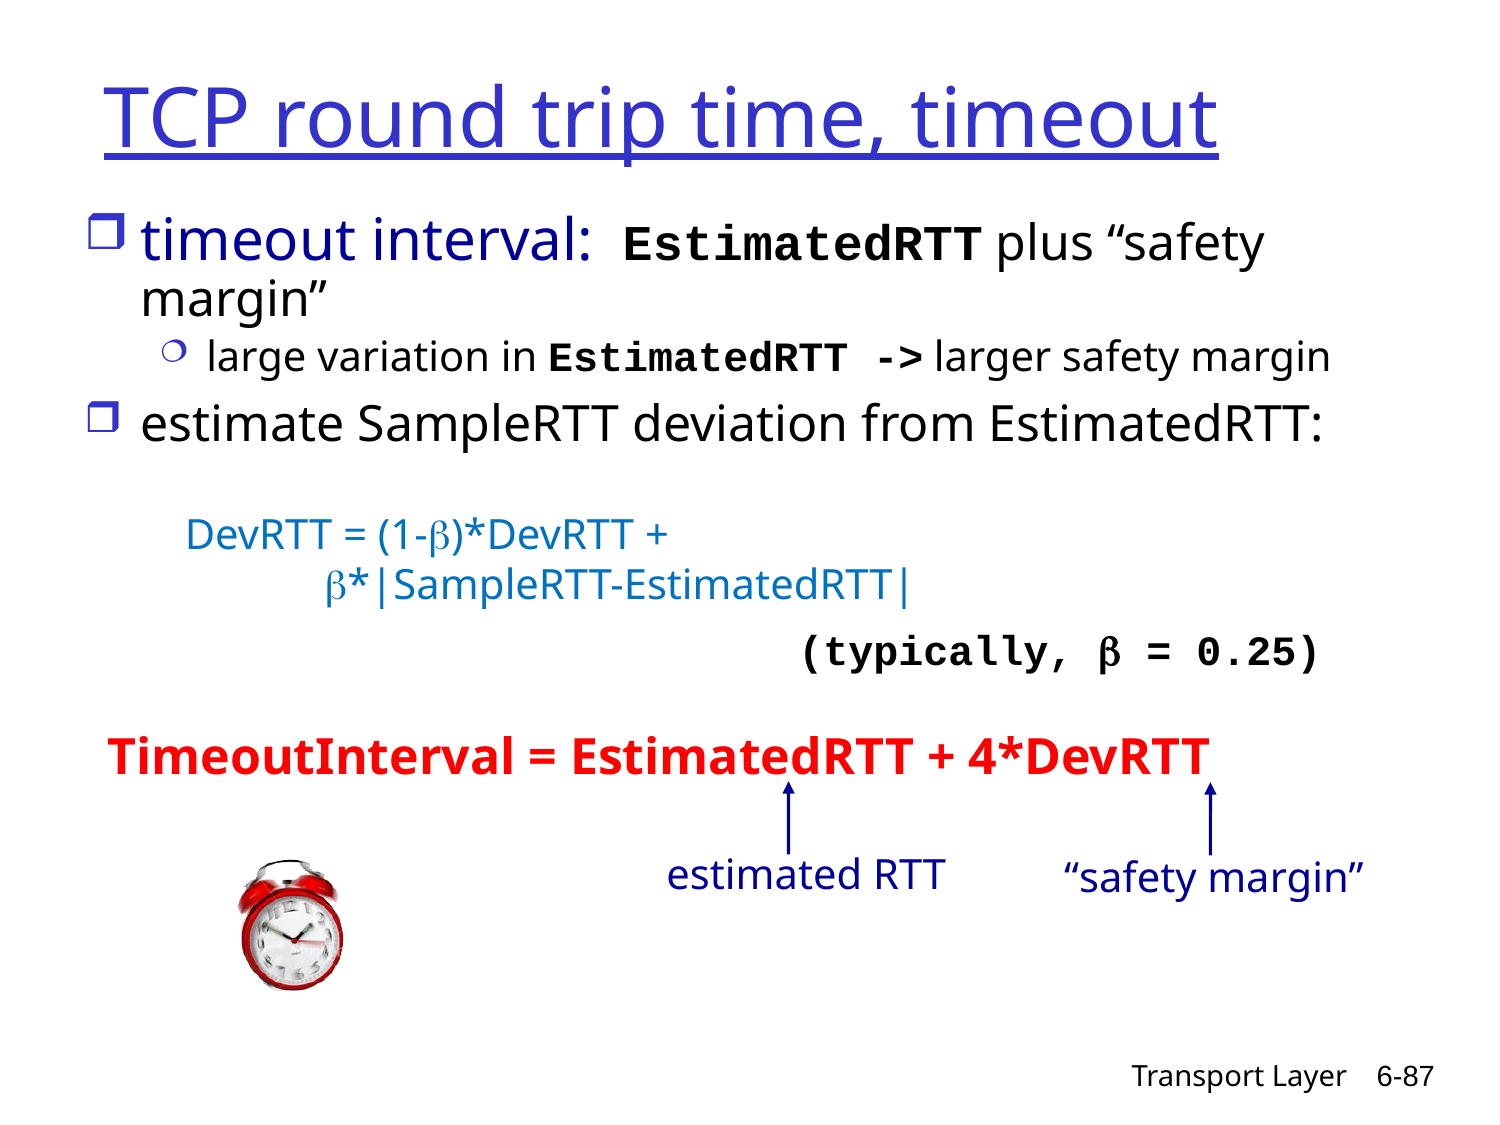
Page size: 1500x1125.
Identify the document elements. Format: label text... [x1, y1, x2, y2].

text_box estimated RTT [651, 840, 962, 906]
text_box (typically,  = 0.25) [783, 616, 1339, 681]
text_box DevRTT = (1-)*DevRTT + *|SampleRTT-EstimatedRTT| [170, 500, 1315, 615]
text_box “safety margin” [1049, 843, 1379, 909]
text_box TimeoutInterval = EstimatedRTT + 4*DevRTT [92, 716, 1392, 831]
list timeout interval: EstimatedRTT plus “safety margin” large variation in EstimatedRTT -> larger safety margin estimate SampleRTT deviation from EstimatedRTT: [69, 202, 1369, 448]
text_box [1204, 782, 1217, 856]
title TCP round trip time, timeout [89, 38, 1364, 190]
footer Transport Layer [887, 1049, 1338, 1125]
slide_number 6-87 [1338, 1049, 1451, 1125]
text_box [782, 781, 795, 855]
picture [224, 854, 349, 992]
